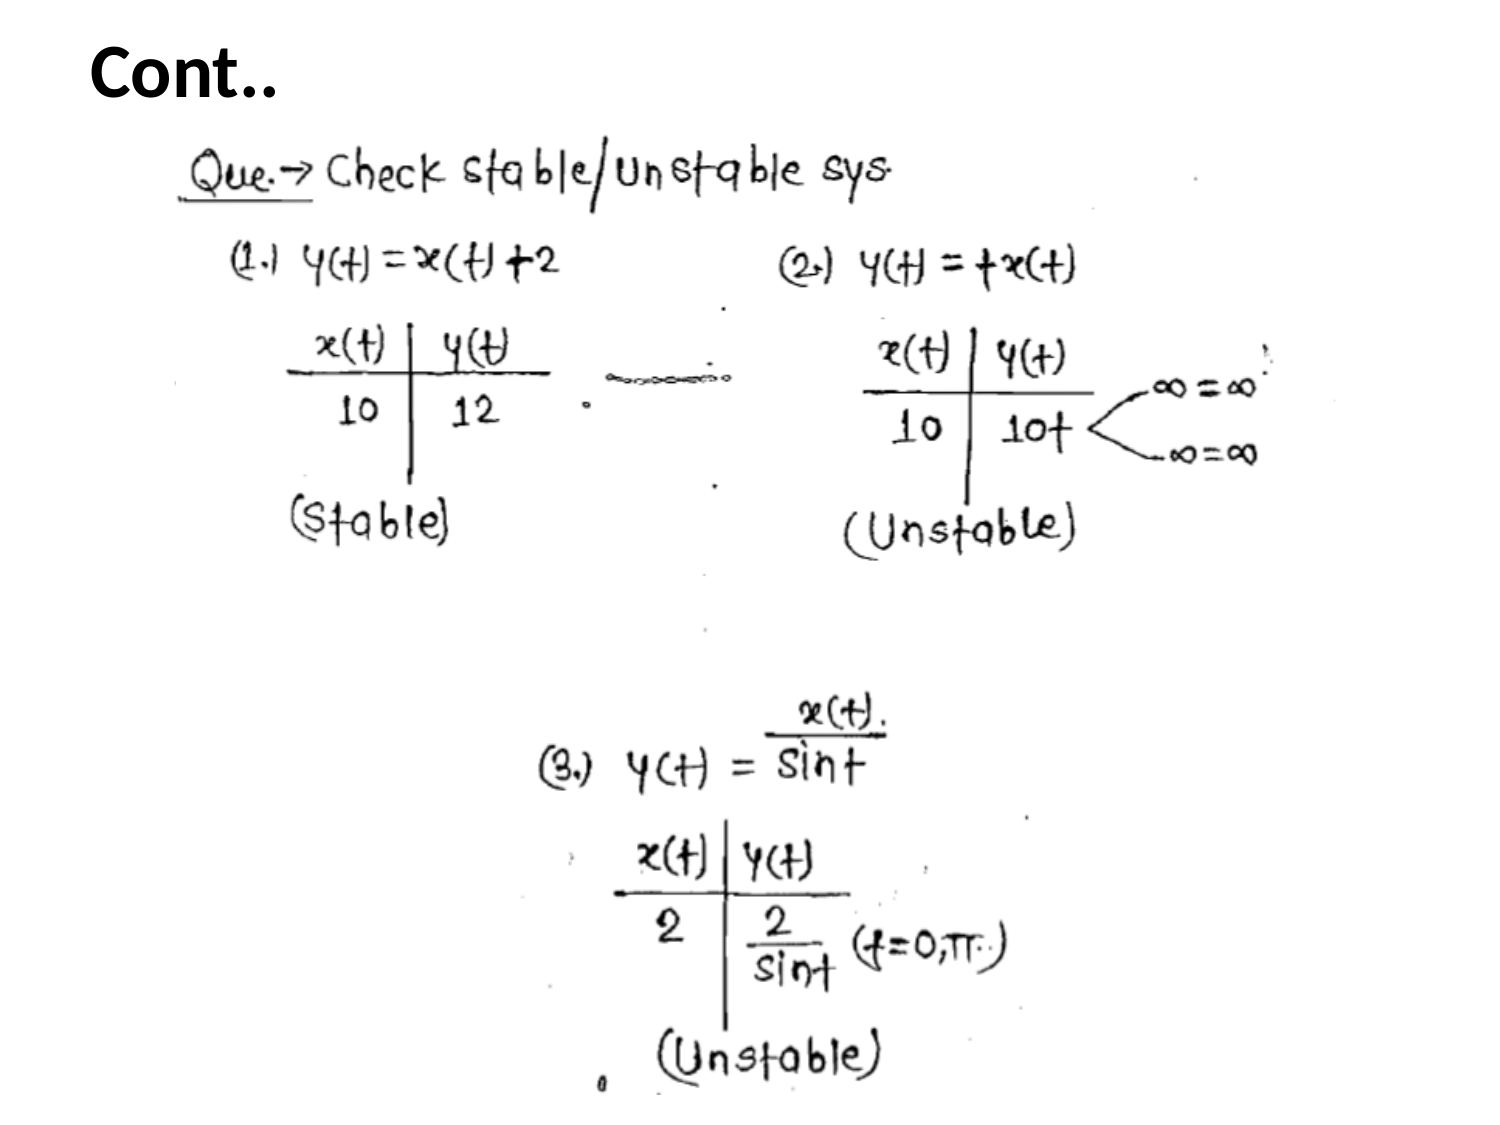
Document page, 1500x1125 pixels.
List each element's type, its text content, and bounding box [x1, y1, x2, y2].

title Cont.. [75, 12, 1425, 180]
picture [474, 599, 1029, 1096]
picture [174, 112, 1336, 593]
